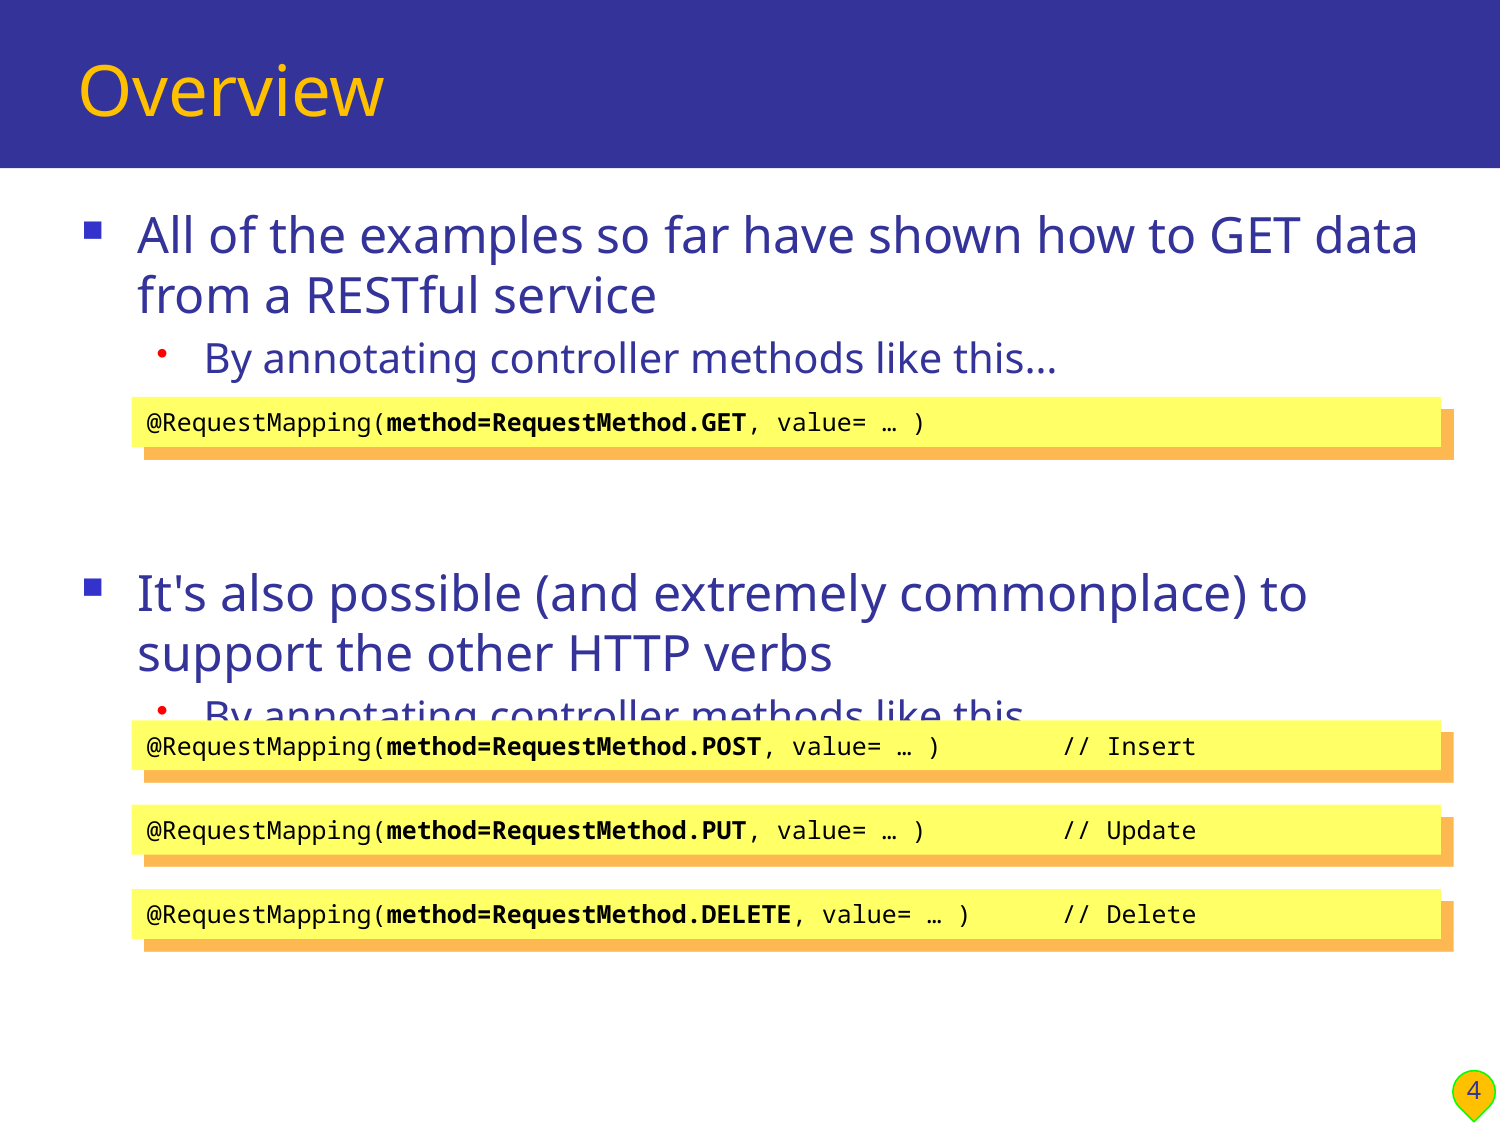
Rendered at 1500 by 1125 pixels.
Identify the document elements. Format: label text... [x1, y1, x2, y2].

text_box @RequestMapping(method=RequestMethod.DELETE, value= … ) // Delete [131, 889, 1441, 939]
text_box @RequestMapping(method=RequestMethod.GET, value= … ) [131, 396, 1441, 447]
footer 4 [1430, 1040, 1500, 1117]
list All of the examples so far have shown how to GET data from a RESTful service By annotating controller methods like this… It's also possible (and extremely commonplace) to support the other HTTP verbs By annotating controller methods like this… [66, 196, 1459, 1006]
title Overview [62, 24, 1465, 139]
text_box @RequestMapping(method=RequestMethod.PUT, value= … ) // Update [131, 804, 1441, 855]
text_box @RequestMapping(method=RequestMethod.POST, value= … ) // Insert [131, 720, 1441, 771]
